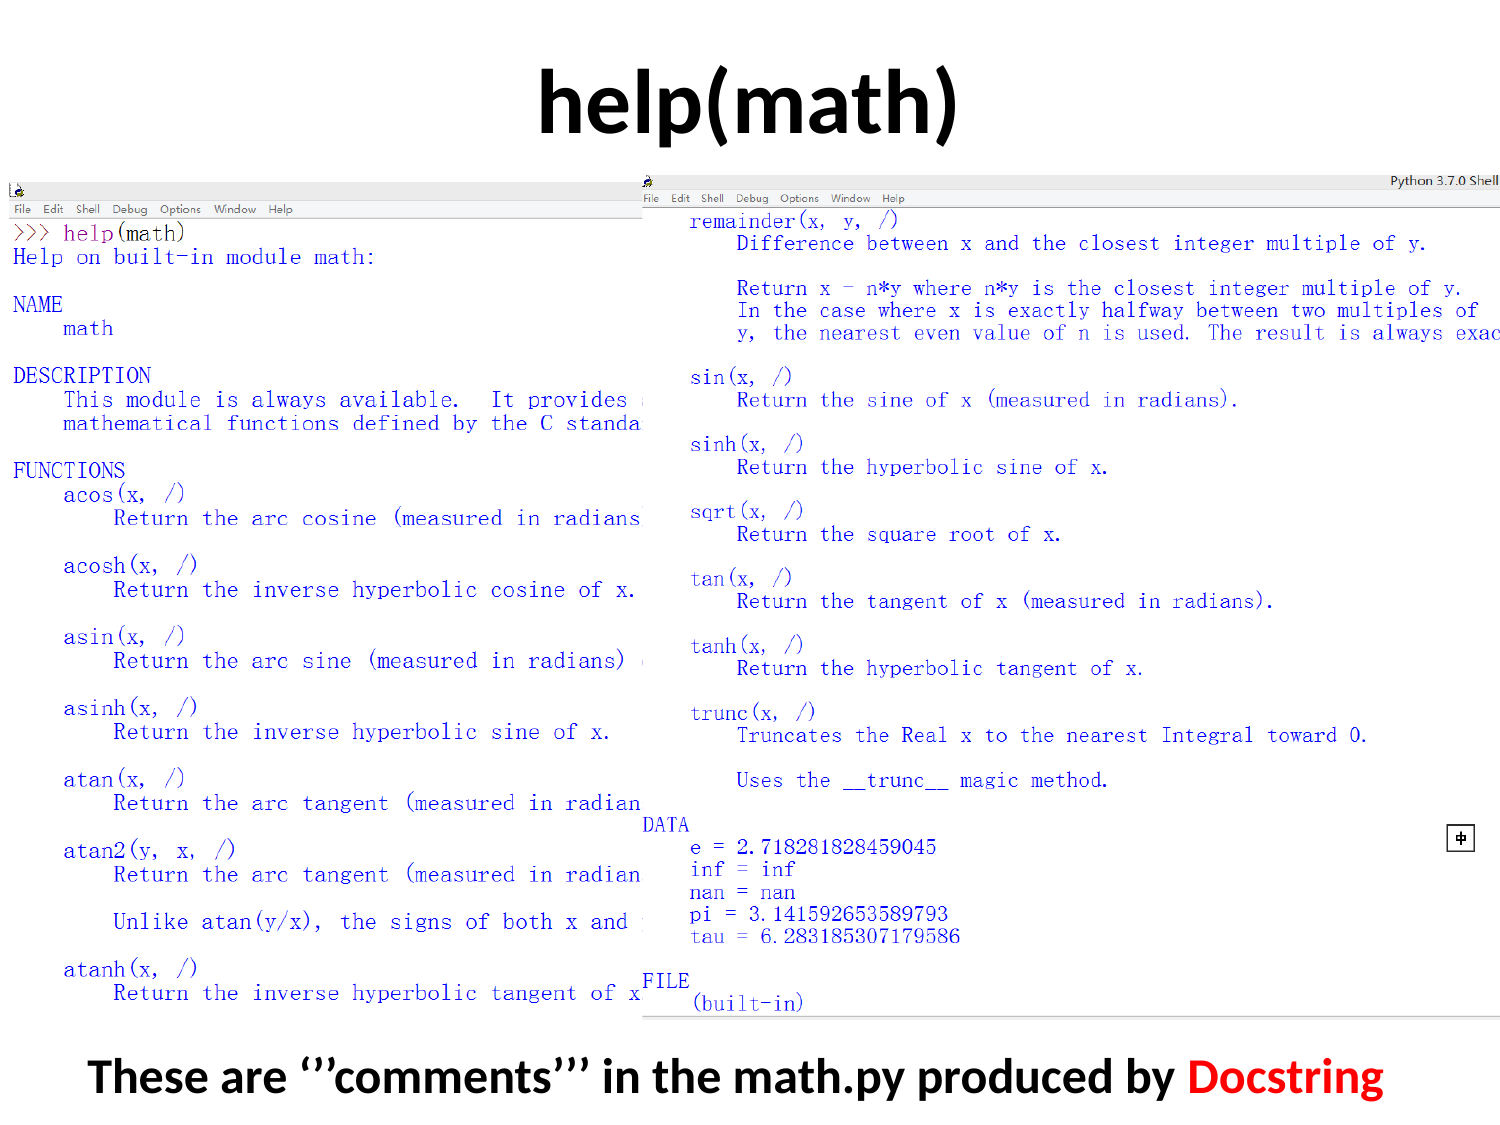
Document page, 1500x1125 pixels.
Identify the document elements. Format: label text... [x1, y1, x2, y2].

text_box help(math) [40, 38, 1458, 170]
text_box These are ‘’’comments’’’ in the math.py produced by Docstring [72, 1035, 1400, 1111]
picture [9, 175, 1500, 1027]
